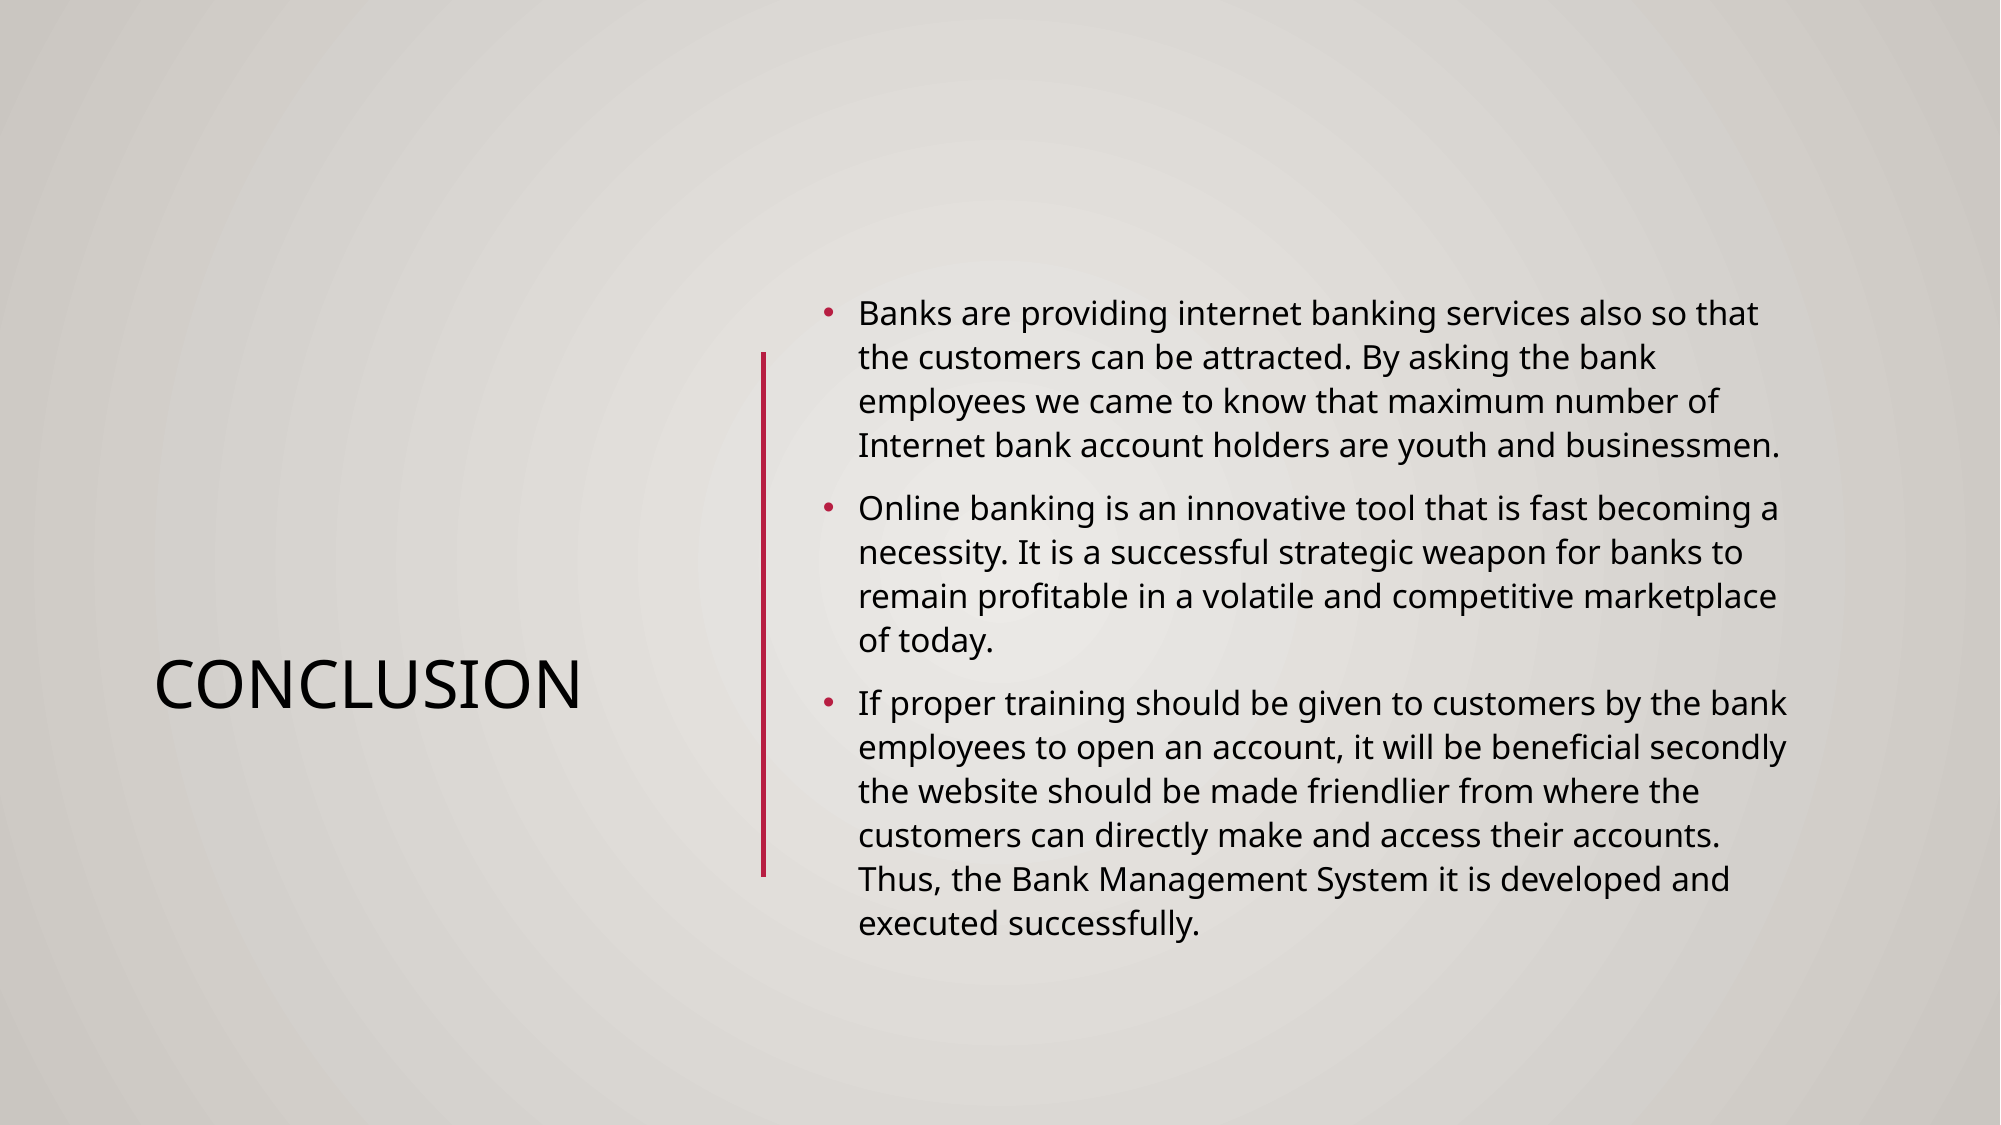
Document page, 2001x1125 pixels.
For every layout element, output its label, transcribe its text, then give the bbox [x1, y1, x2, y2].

list Banks are providing internet banking services also so that the customers can be attracted. By asking the bank employees we came to know that maximum number of Internet bank account holders are youth and businessmen. Online banking is an innovative tool that is fast becoming a necessity. It is a successful strategic weapon for banks to remain profitable in a volatile and competitive marketplace of today. If proper training should be given to customers by the bank employees to open an account, it will be beneficial secondly the website should be made friendlier from where the customers can directly make and access their accounts. Thus, the Bank Management System it is developed and executed successfully. [807, 262, 1814, 968]
text_box [0, 0, 2000, 1125]
title Conclusion [138, 262, 720, 968]
